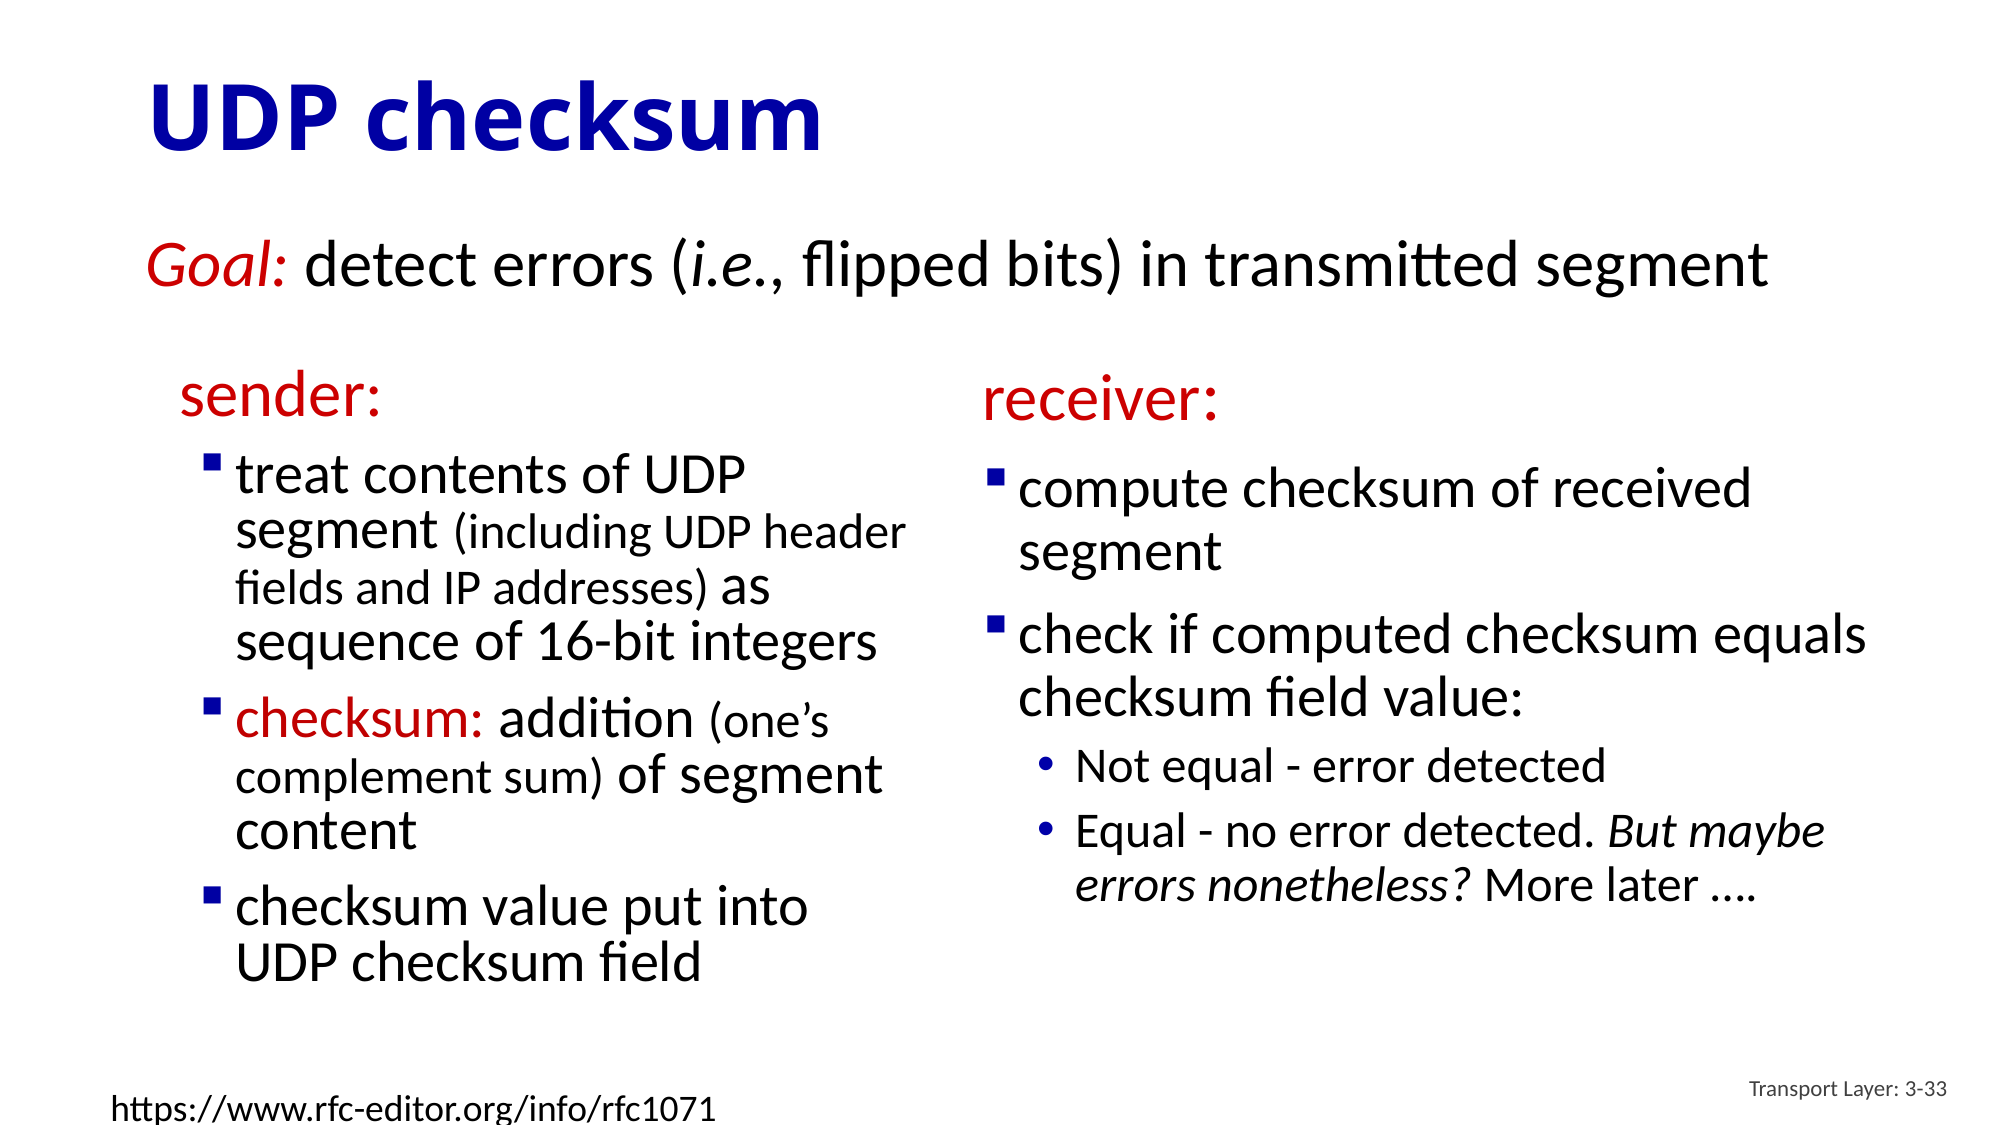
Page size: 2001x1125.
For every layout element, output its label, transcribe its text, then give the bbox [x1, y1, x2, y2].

slide_number Transport Layer: 3-33 [1512, 1056, 1963, 1117]
text_box receiver: compute checksum of received segment check if computed checksum equals checksum field value: Not equal - error detected Equal - no error detected. But maybe errors nonetheless? More later …. [946, 364, 1886, 1020]
text_box Goal: detect errors (i.e., flipped bits) in transmitted segment [131, 224, 1952, 364]
text_box https://www.rfc-editor.org/info/rfc1071 [95, 1076, 733, 1125]
text_box sender: treat contents of UDP segment (including UDP header fields and IP addresses) as sequence of 16-bit integers checksum: addition (one’s complement sum) of segment content checksum value put into UDP checksum field [162, 364, 928, 1099]
title UDP checksum [131, 47, 1952, 195]
